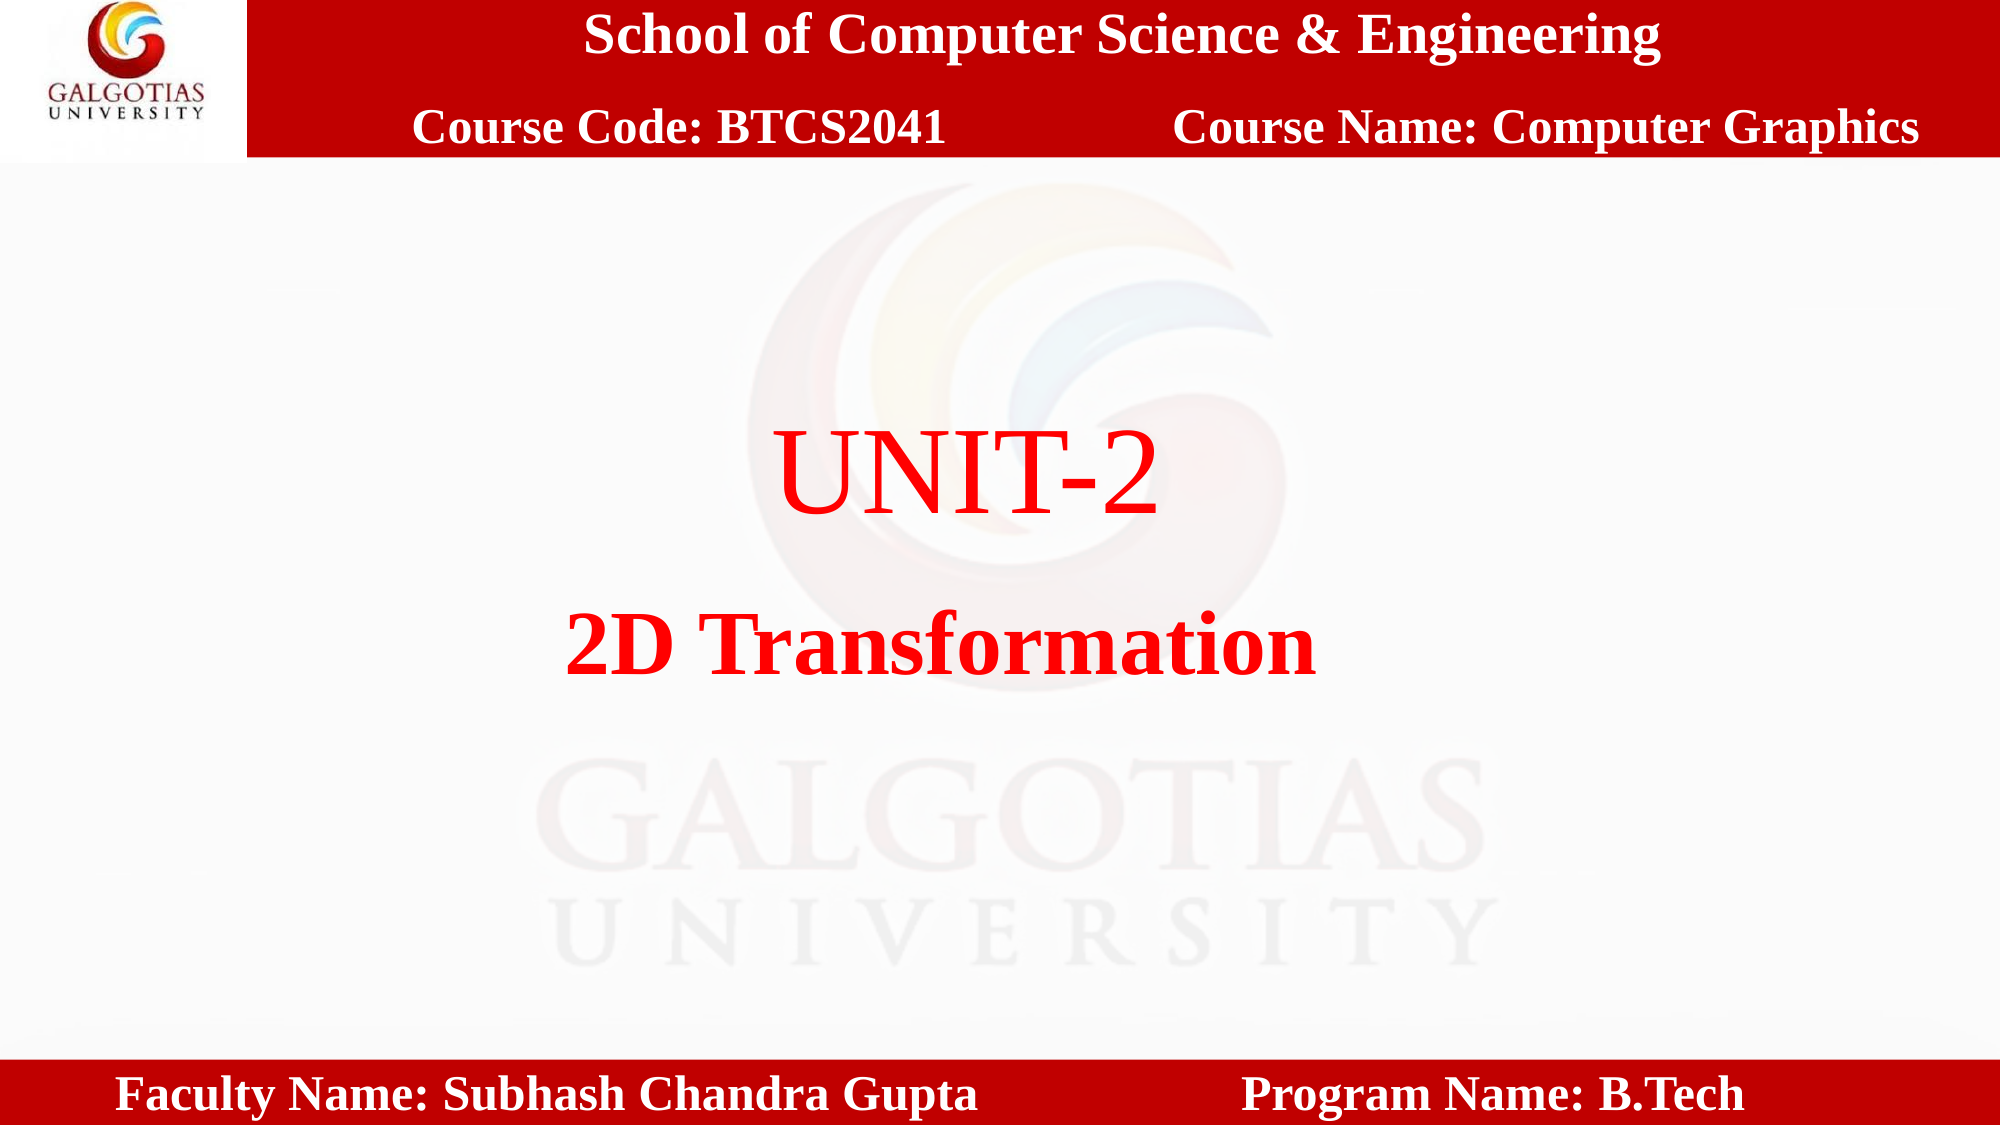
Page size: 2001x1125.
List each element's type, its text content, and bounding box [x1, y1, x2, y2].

text_box 2D Transformation [246, 575, 1638, 700]
text_box Faculty Name: Subhash Chandra Gupta Program Name: B.Tech [0, 1059, 2000, 1125]
text_box School of Computer Science & Engineering Course Code: BTCS2041 Course Name: Computer Graphics [247, 0, 2000, 158]
text_box UNIT-2 [756, 381, 1284, 547]
picture [0, 0, 247, 163]
